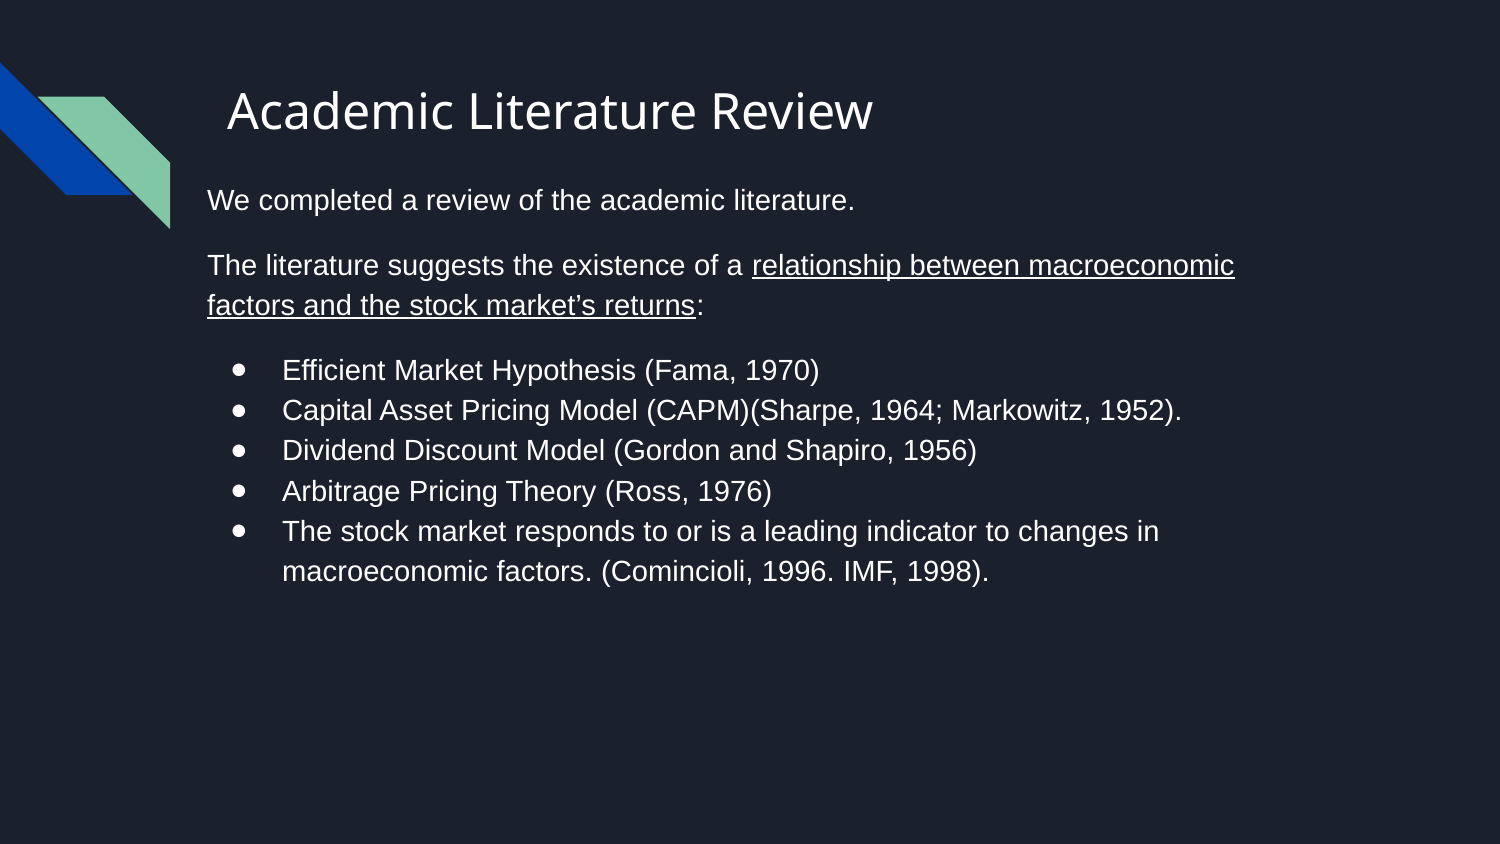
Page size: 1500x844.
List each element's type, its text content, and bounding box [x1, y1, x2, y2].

title Academic Literature Review [212, 64, 1368, 215]
list We completed a review of the academic literature. The literature suggests the existence of a relationship between macroeconomic factors and the stock market’s returns: Efficient Market Hypothesis (Fama, 1970) Capital Asset Pricing Model (CAPM)(Sharpe, 1964; Markowitz, 1952). Dividend Discount Model (Gordon and Shapiro, 1956) Arbitrage Pricing Theory (Ross, 1976) The stock market responds to or is a leading indicator to changes in macroeconomic factors. (Comincioli, 1996. IMF, 1998). [192, 160, 1347, 806]
